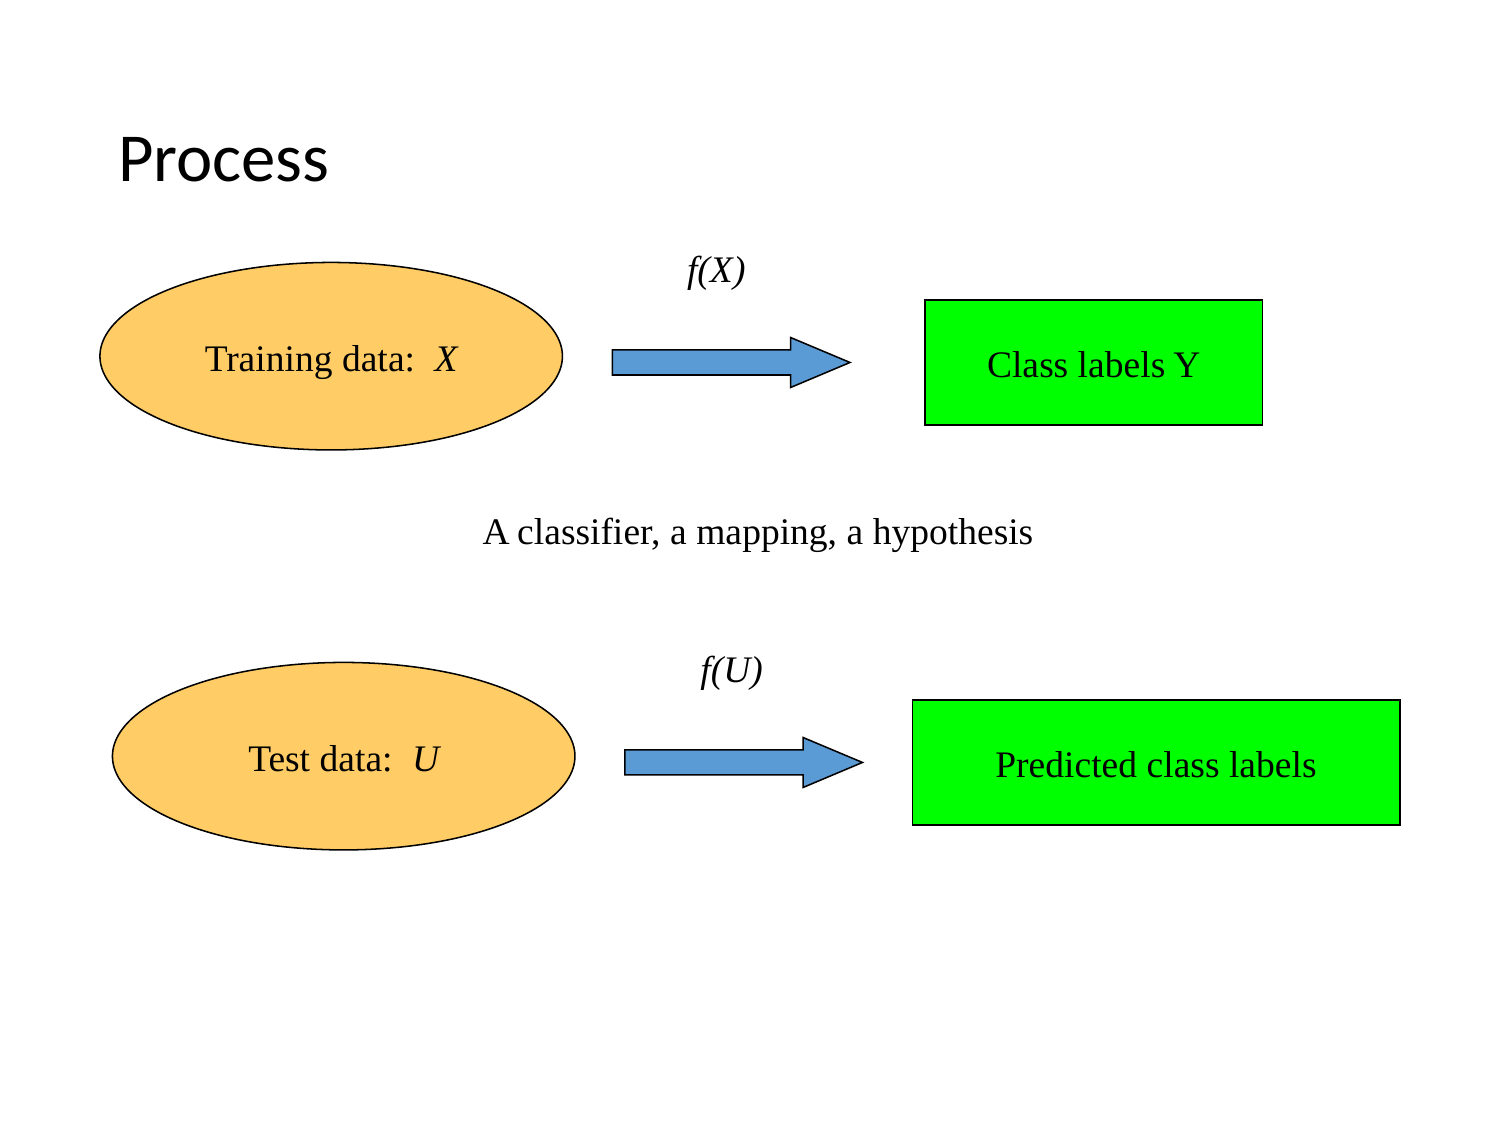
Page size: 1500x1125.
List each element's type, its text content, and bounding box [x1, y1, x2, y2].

title Process [103, 45, 1397, 237]
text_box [99, 237, 1400, 850]
